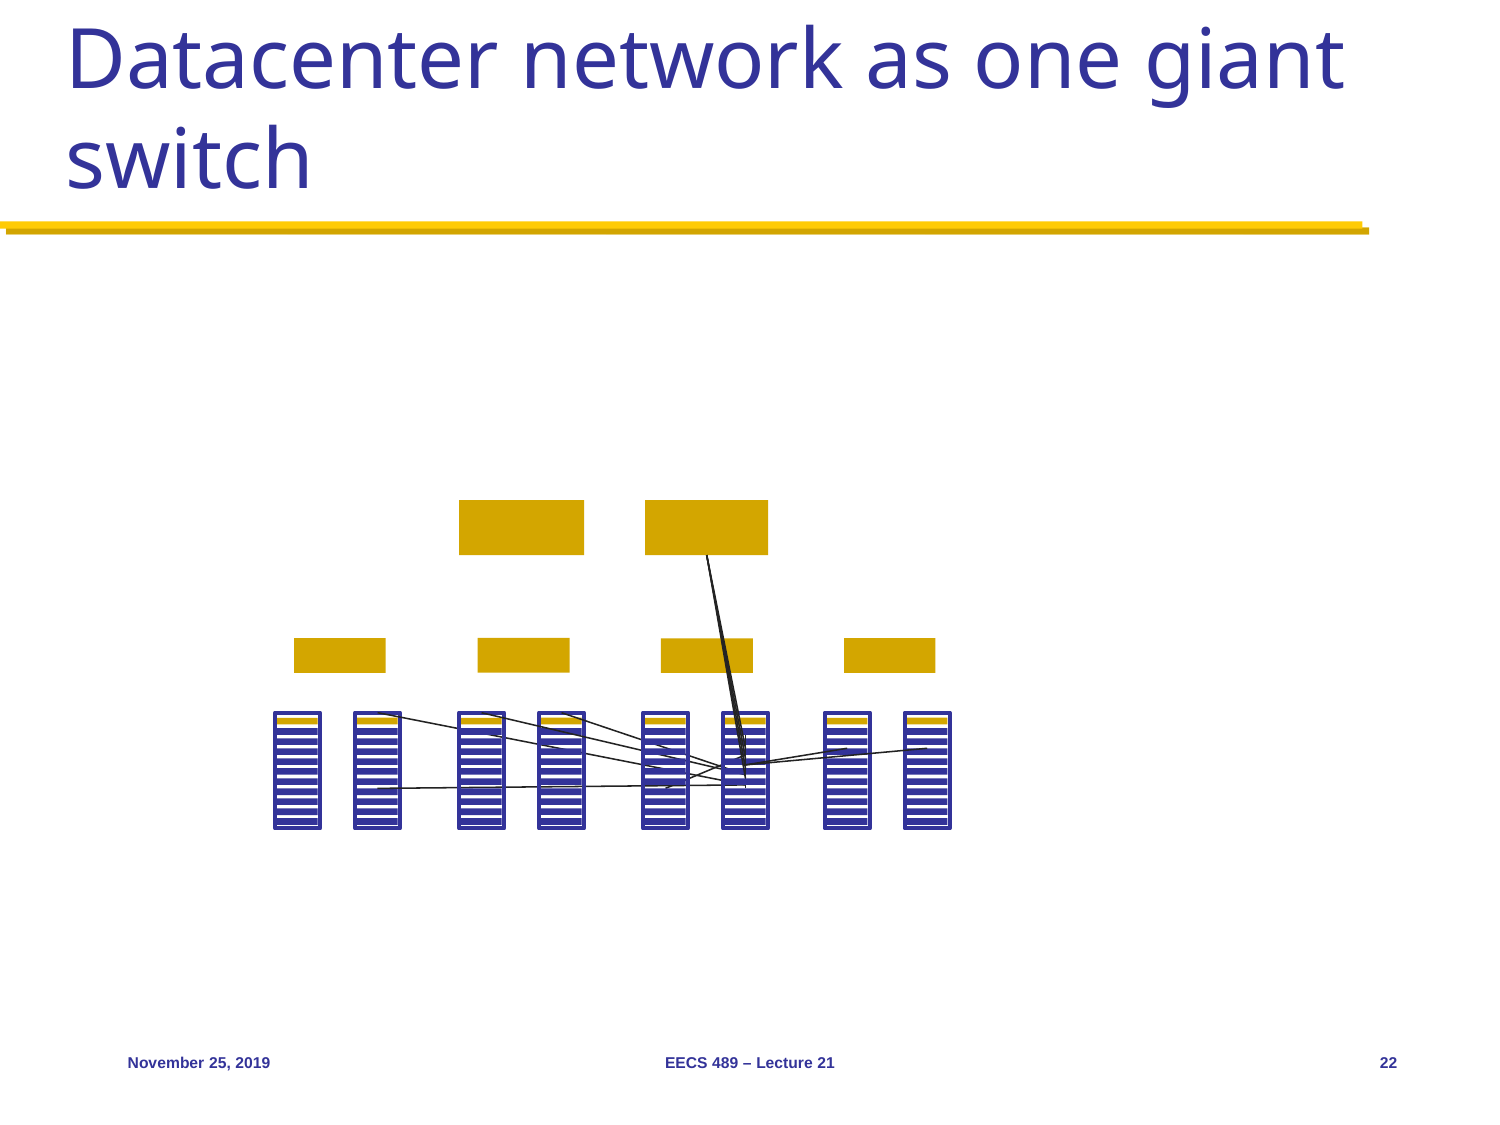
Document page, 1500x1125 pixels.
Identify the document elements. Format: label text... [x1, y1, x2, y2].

slide_number 22 [1312, 1024, 1413, 1101]
title Datacenter network as one giant switch [49, 24, 1451, 213]
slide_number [112, 1024, 426, 1101]
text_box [274, 499, 951, 829]
footer EECS 489 – Lecture 21 [512, 1024, 988, 1101]
